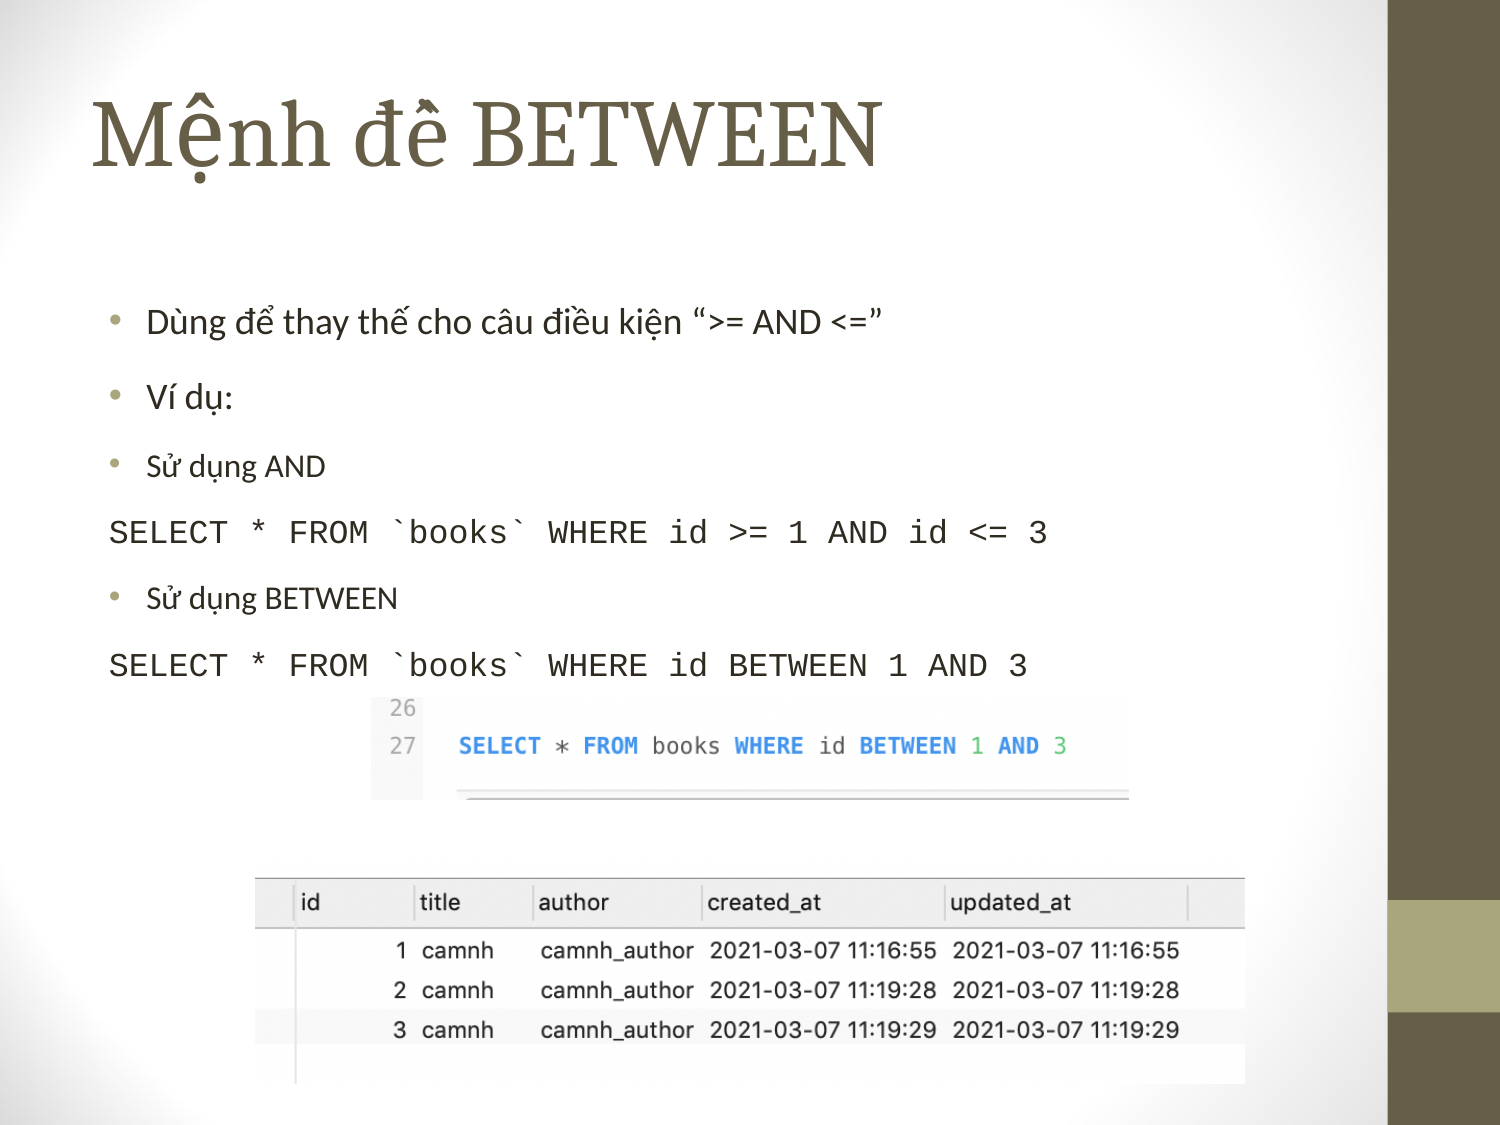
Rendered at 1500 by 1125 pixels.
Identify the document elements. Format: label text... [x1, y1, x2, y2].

picture [0, 0, 1387, 1125]
list Dùng để thay thế cho câu điều kiện “>= AND <=” Ví dụ: Sử dụng AND SELECT * FROM `books` WHERE id >= 1 AND id <= 3 Sử dụng BETWEEN SELECT * FROM `books` WHERE id BETWEEN 1 AND 3 [75, 267, 1325, 1125]
title Mệnh đề BETWEEN [75, 45, 1325, 233]
picture [254, 860, 1246, 1084]
picture [371, 696, 1129, 800]
